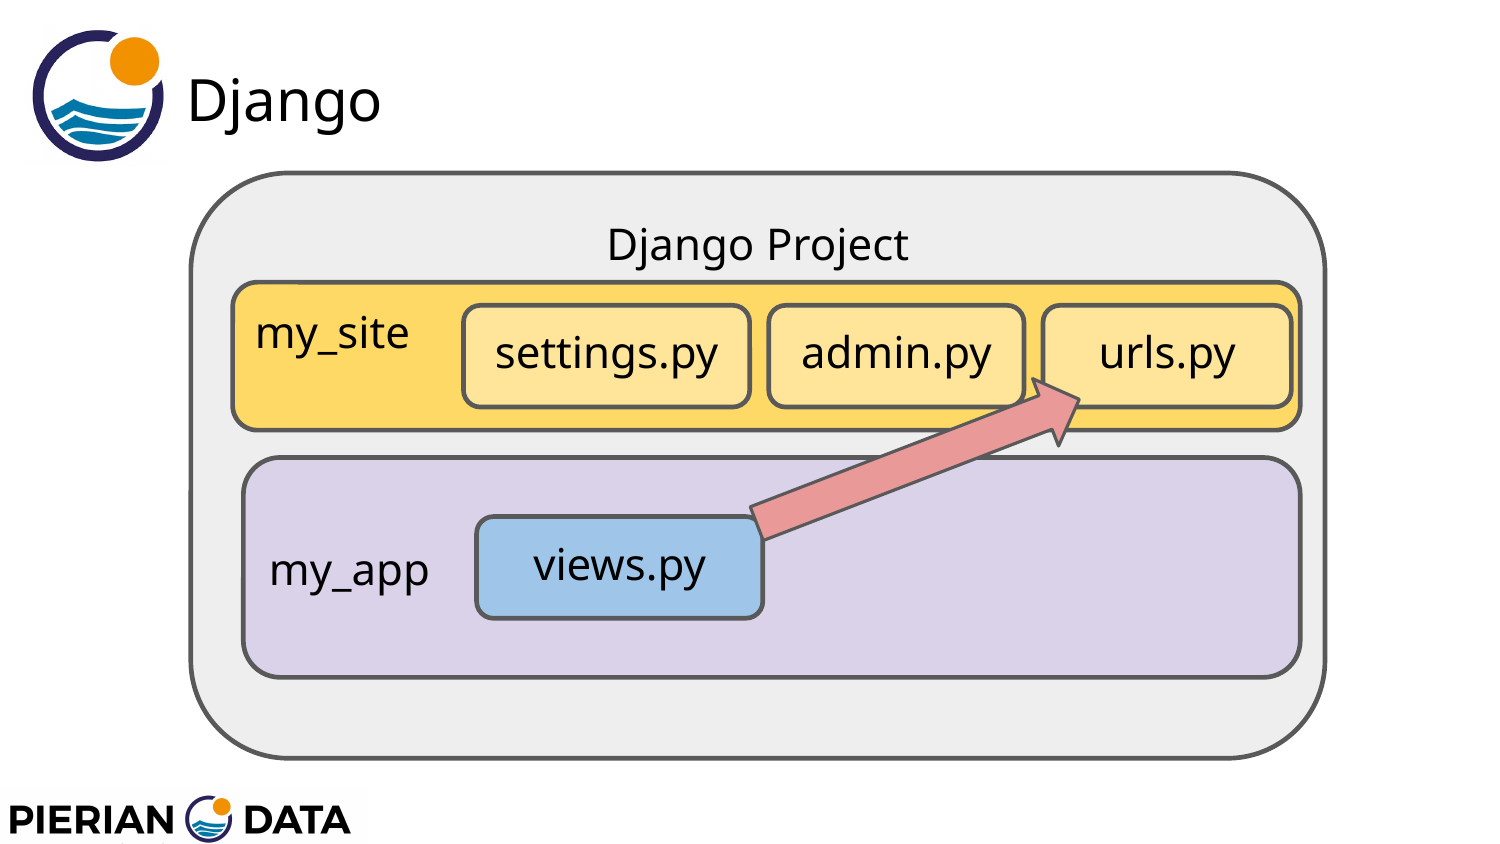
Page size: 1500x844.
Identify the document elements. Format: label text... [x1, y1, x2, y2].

text_box views.py [476, 516, 763, 619]
picture [24, 24, 172, 167]
text_box urls.py [1043, 305, 1292, 408]
text_box [750, 378, 1080, 541]
picture [0, 787, 368, 844]
title Django [176, 48, 1449, 143]
text_box admin.py [768, 305, 1025, 408]
text_box settings.py [463, 305, 750, 408]
text_box my_site [232, 282, 1301, 431]
text_box my_app [243, 457, 1301, 678]
text_box Django Project [190, 172, 1325, 759]
